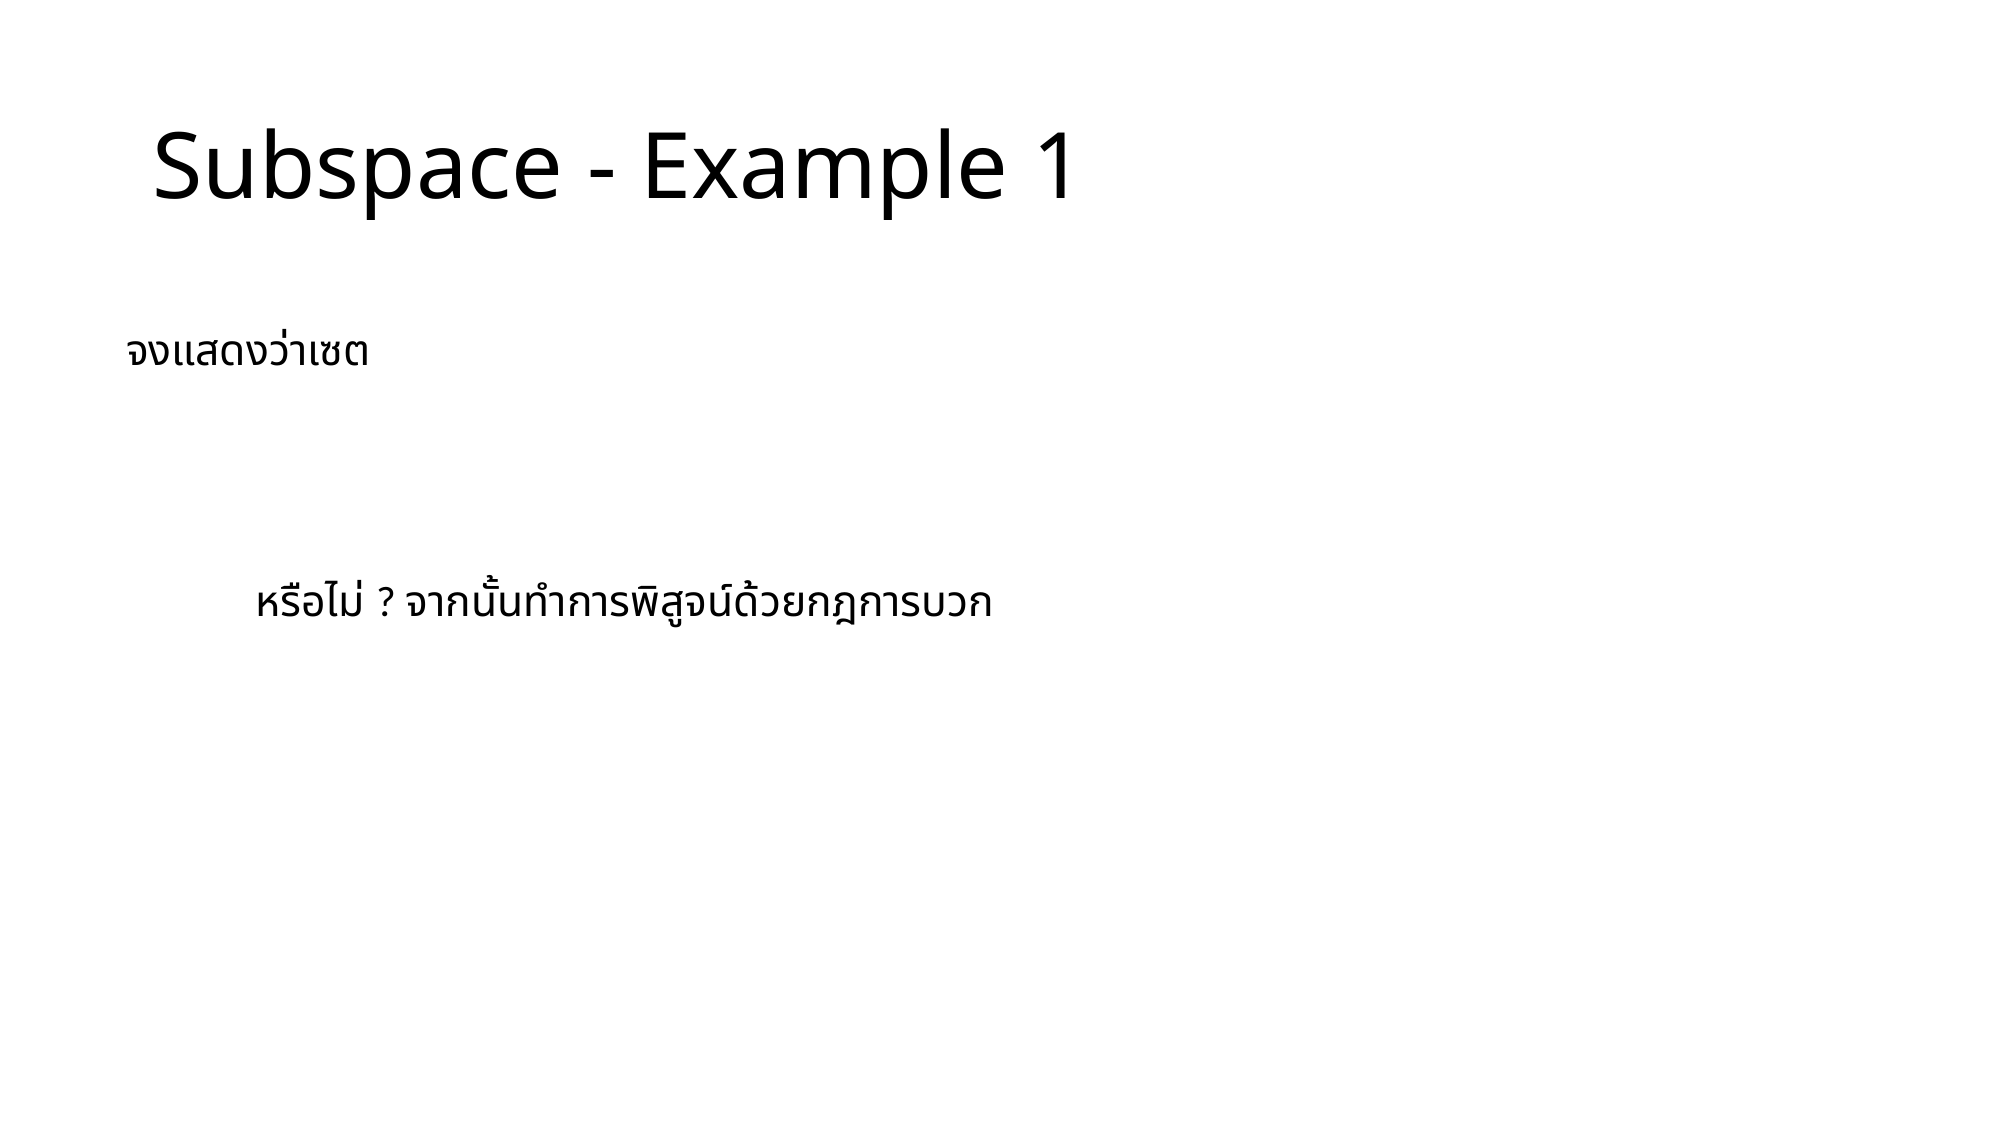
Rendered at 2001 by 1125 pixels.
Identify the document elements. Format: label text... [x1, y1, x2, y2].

title Subspace - Example 1 [137, 59, 1863, 278]
